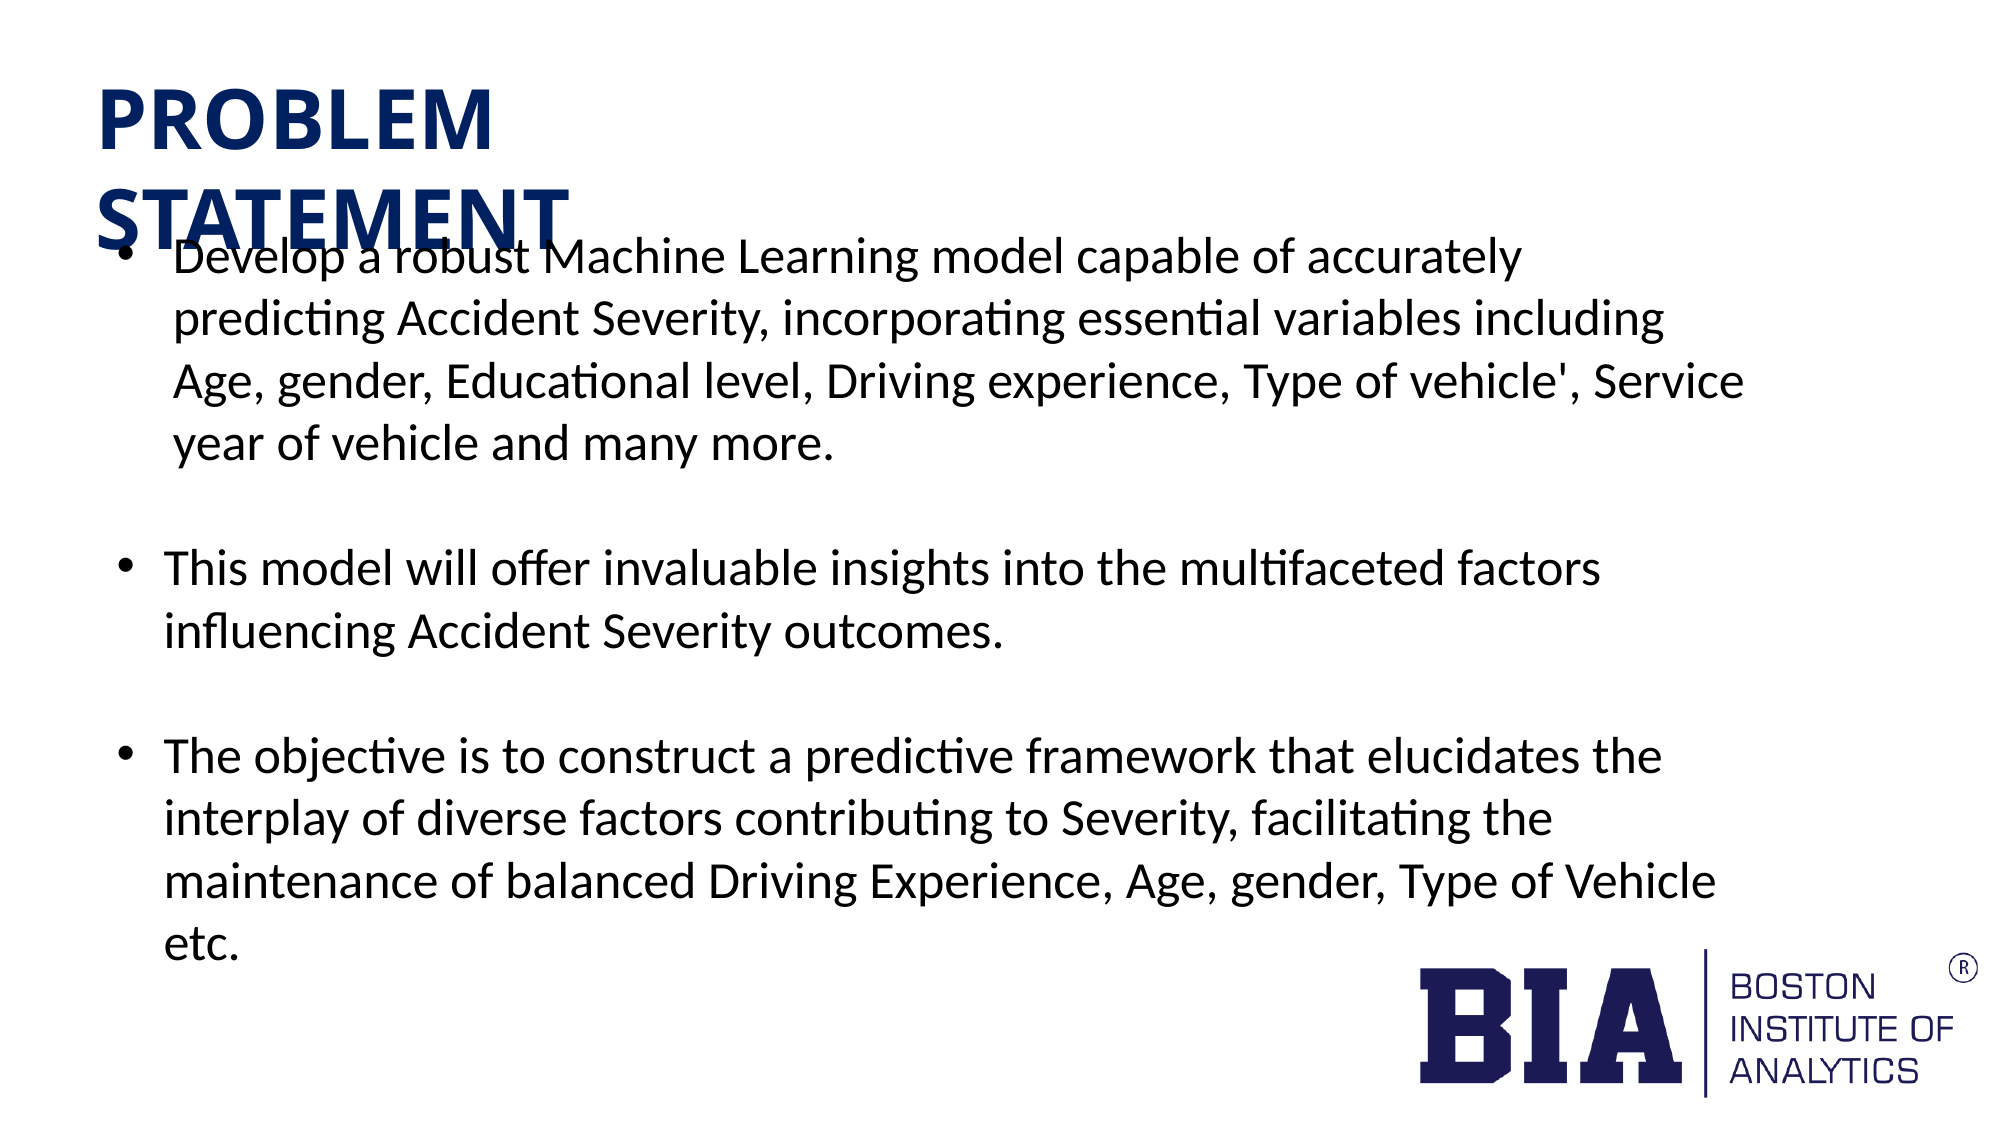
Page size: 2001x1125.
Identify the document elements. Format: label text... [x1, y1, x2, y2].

picture [1393, 946, 2000, 1100]
text_box Develop a robust Machine Learning model capable of accurately predicting Accident Severity, incorporating essential variables including Age, gender, Educational level, Driving experience, Type of vehicle', Service year of vehicle and many more. This model will offer invaluable insights into the multifaceted factors influencing Accident Severity outcomes. The objective is to construct a predictive framework that elucidates the interplay of diverse factors contributing to Severity, facilitating the maintenance of balanced Driving Experience, Age, gender, Type of Vehicle etc. [101, 213, 1761, 979]
text_box PROBLEM STATEMENT [80, 58, 1000, 274]
